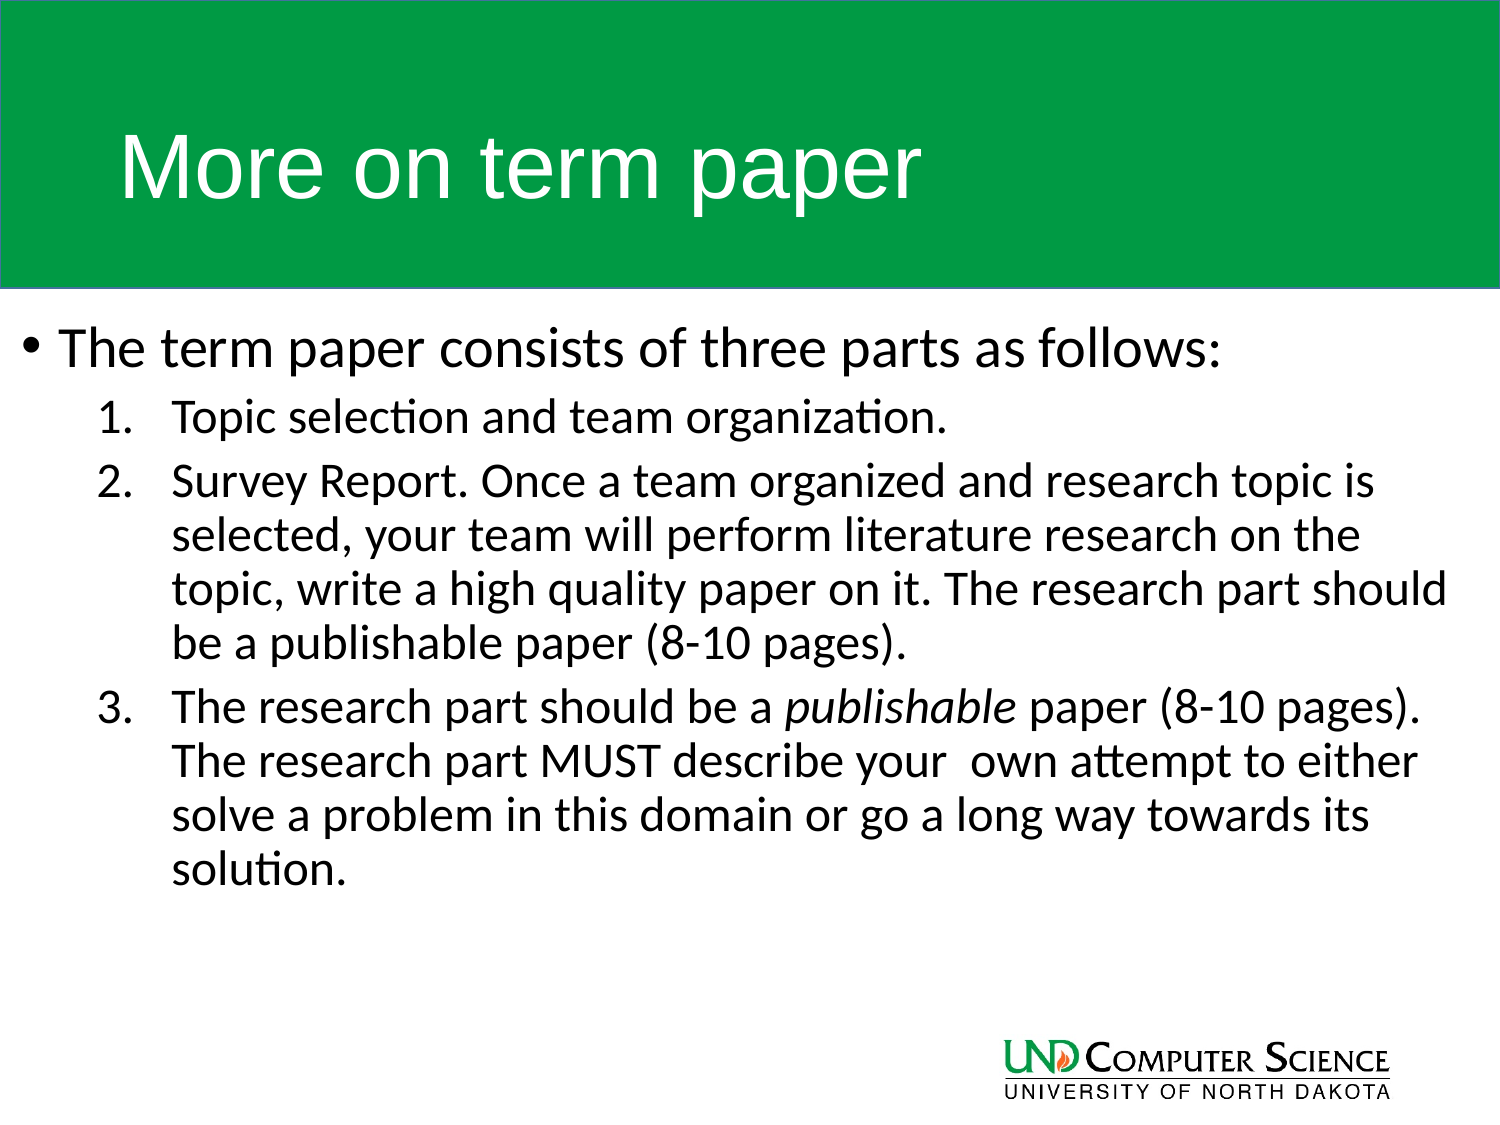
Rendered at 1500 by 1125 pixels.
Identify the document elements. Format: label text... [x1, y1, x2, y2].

picture [999, 1034, 1397, 1104]
title More on term paper [103, 59, 1397, 278]
list The term paper consists of three parts as follows: Topic selection and team organization. Survey Report. Once a team organized and research topic is selected, your team will perform literature research on the topic, write a high quality paper on it. The research part should be a publishable paper (8-10 pages). The research part should be a publishable paper (8-10 pages). The research part MUST describe your own attempt to either solve a problem in this domain or go a long way towards its solution. [6, 309, 1475, 1002]
